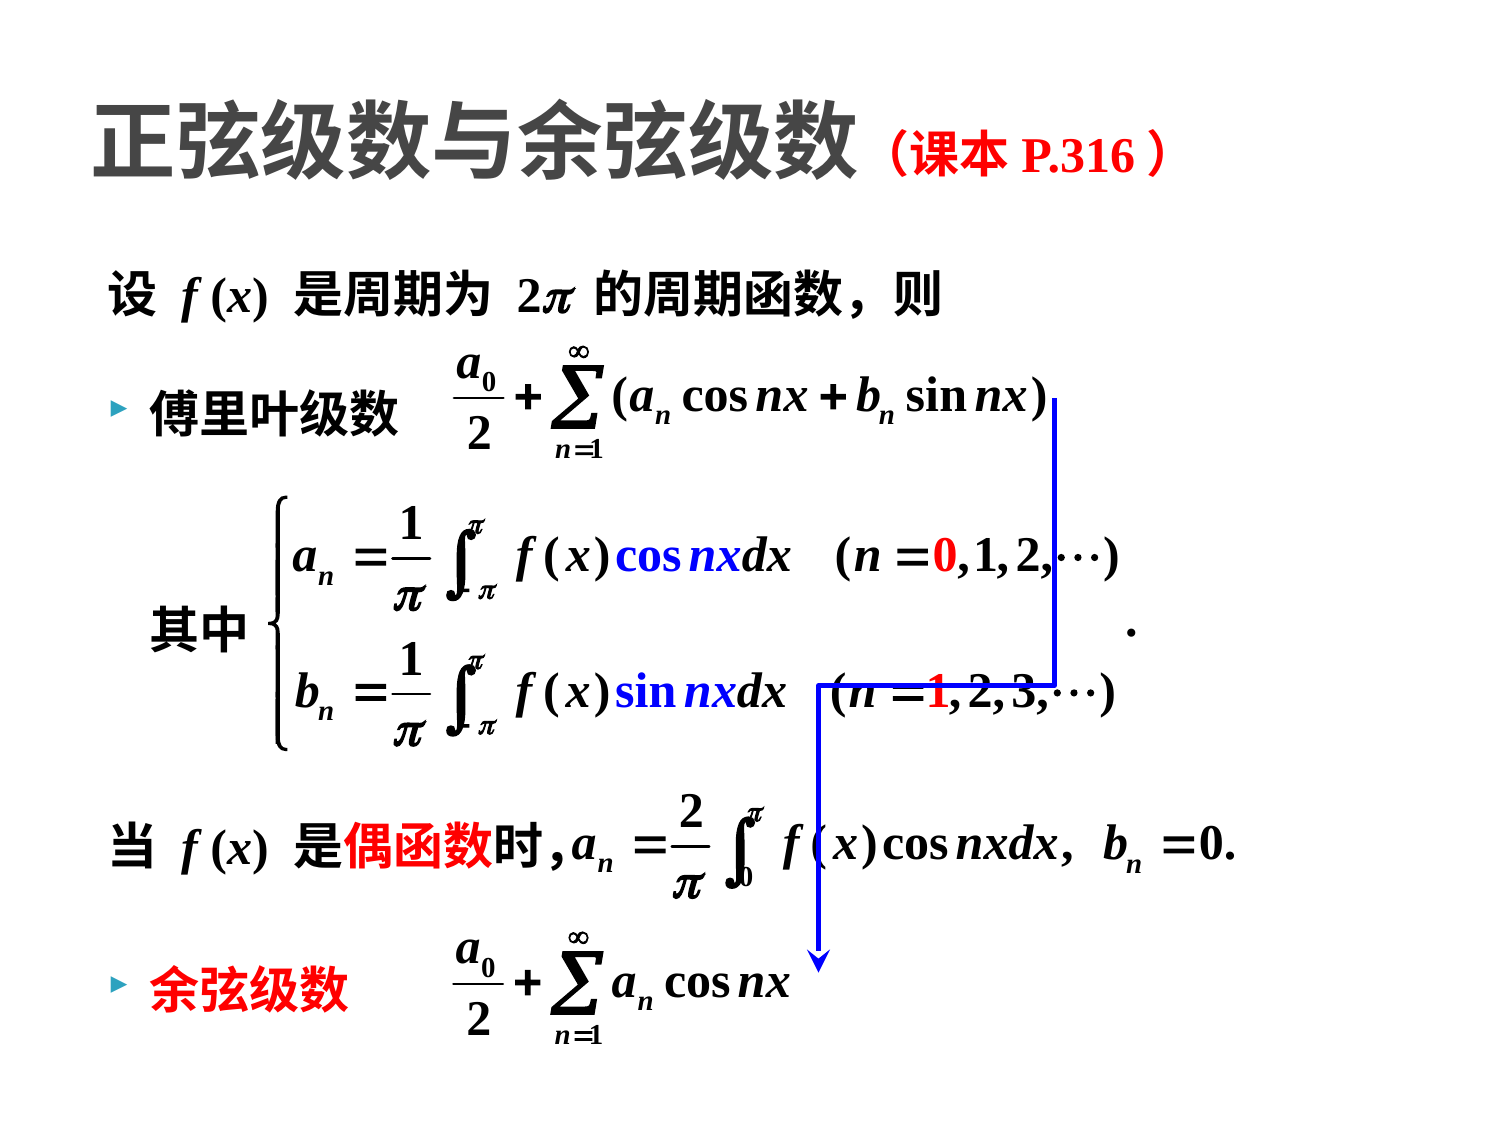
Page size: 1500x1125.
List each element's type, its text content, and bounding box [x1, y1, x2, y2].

list 设 f (x) 是周期为 2p 的周期函数，则 傅里叶级数 其中 当 f (x) 是偶函数时， 余弦级数 [74, 242, 1426, 1027]
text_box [1058, 486, 1147, 762]
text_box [257, 486, 813, 762]
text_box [564, 775, 813, 910]
title 正弦级数与余弦级数（课本P.316） [74, 44, 1426, 233]
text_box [818, 398, 1055, 973]
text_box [1096, 809, 1243, 886]
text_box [445, 327, 1055, 470]
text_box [444, 913, 800, 1056]
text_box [1058, 775, 1082, 910]
